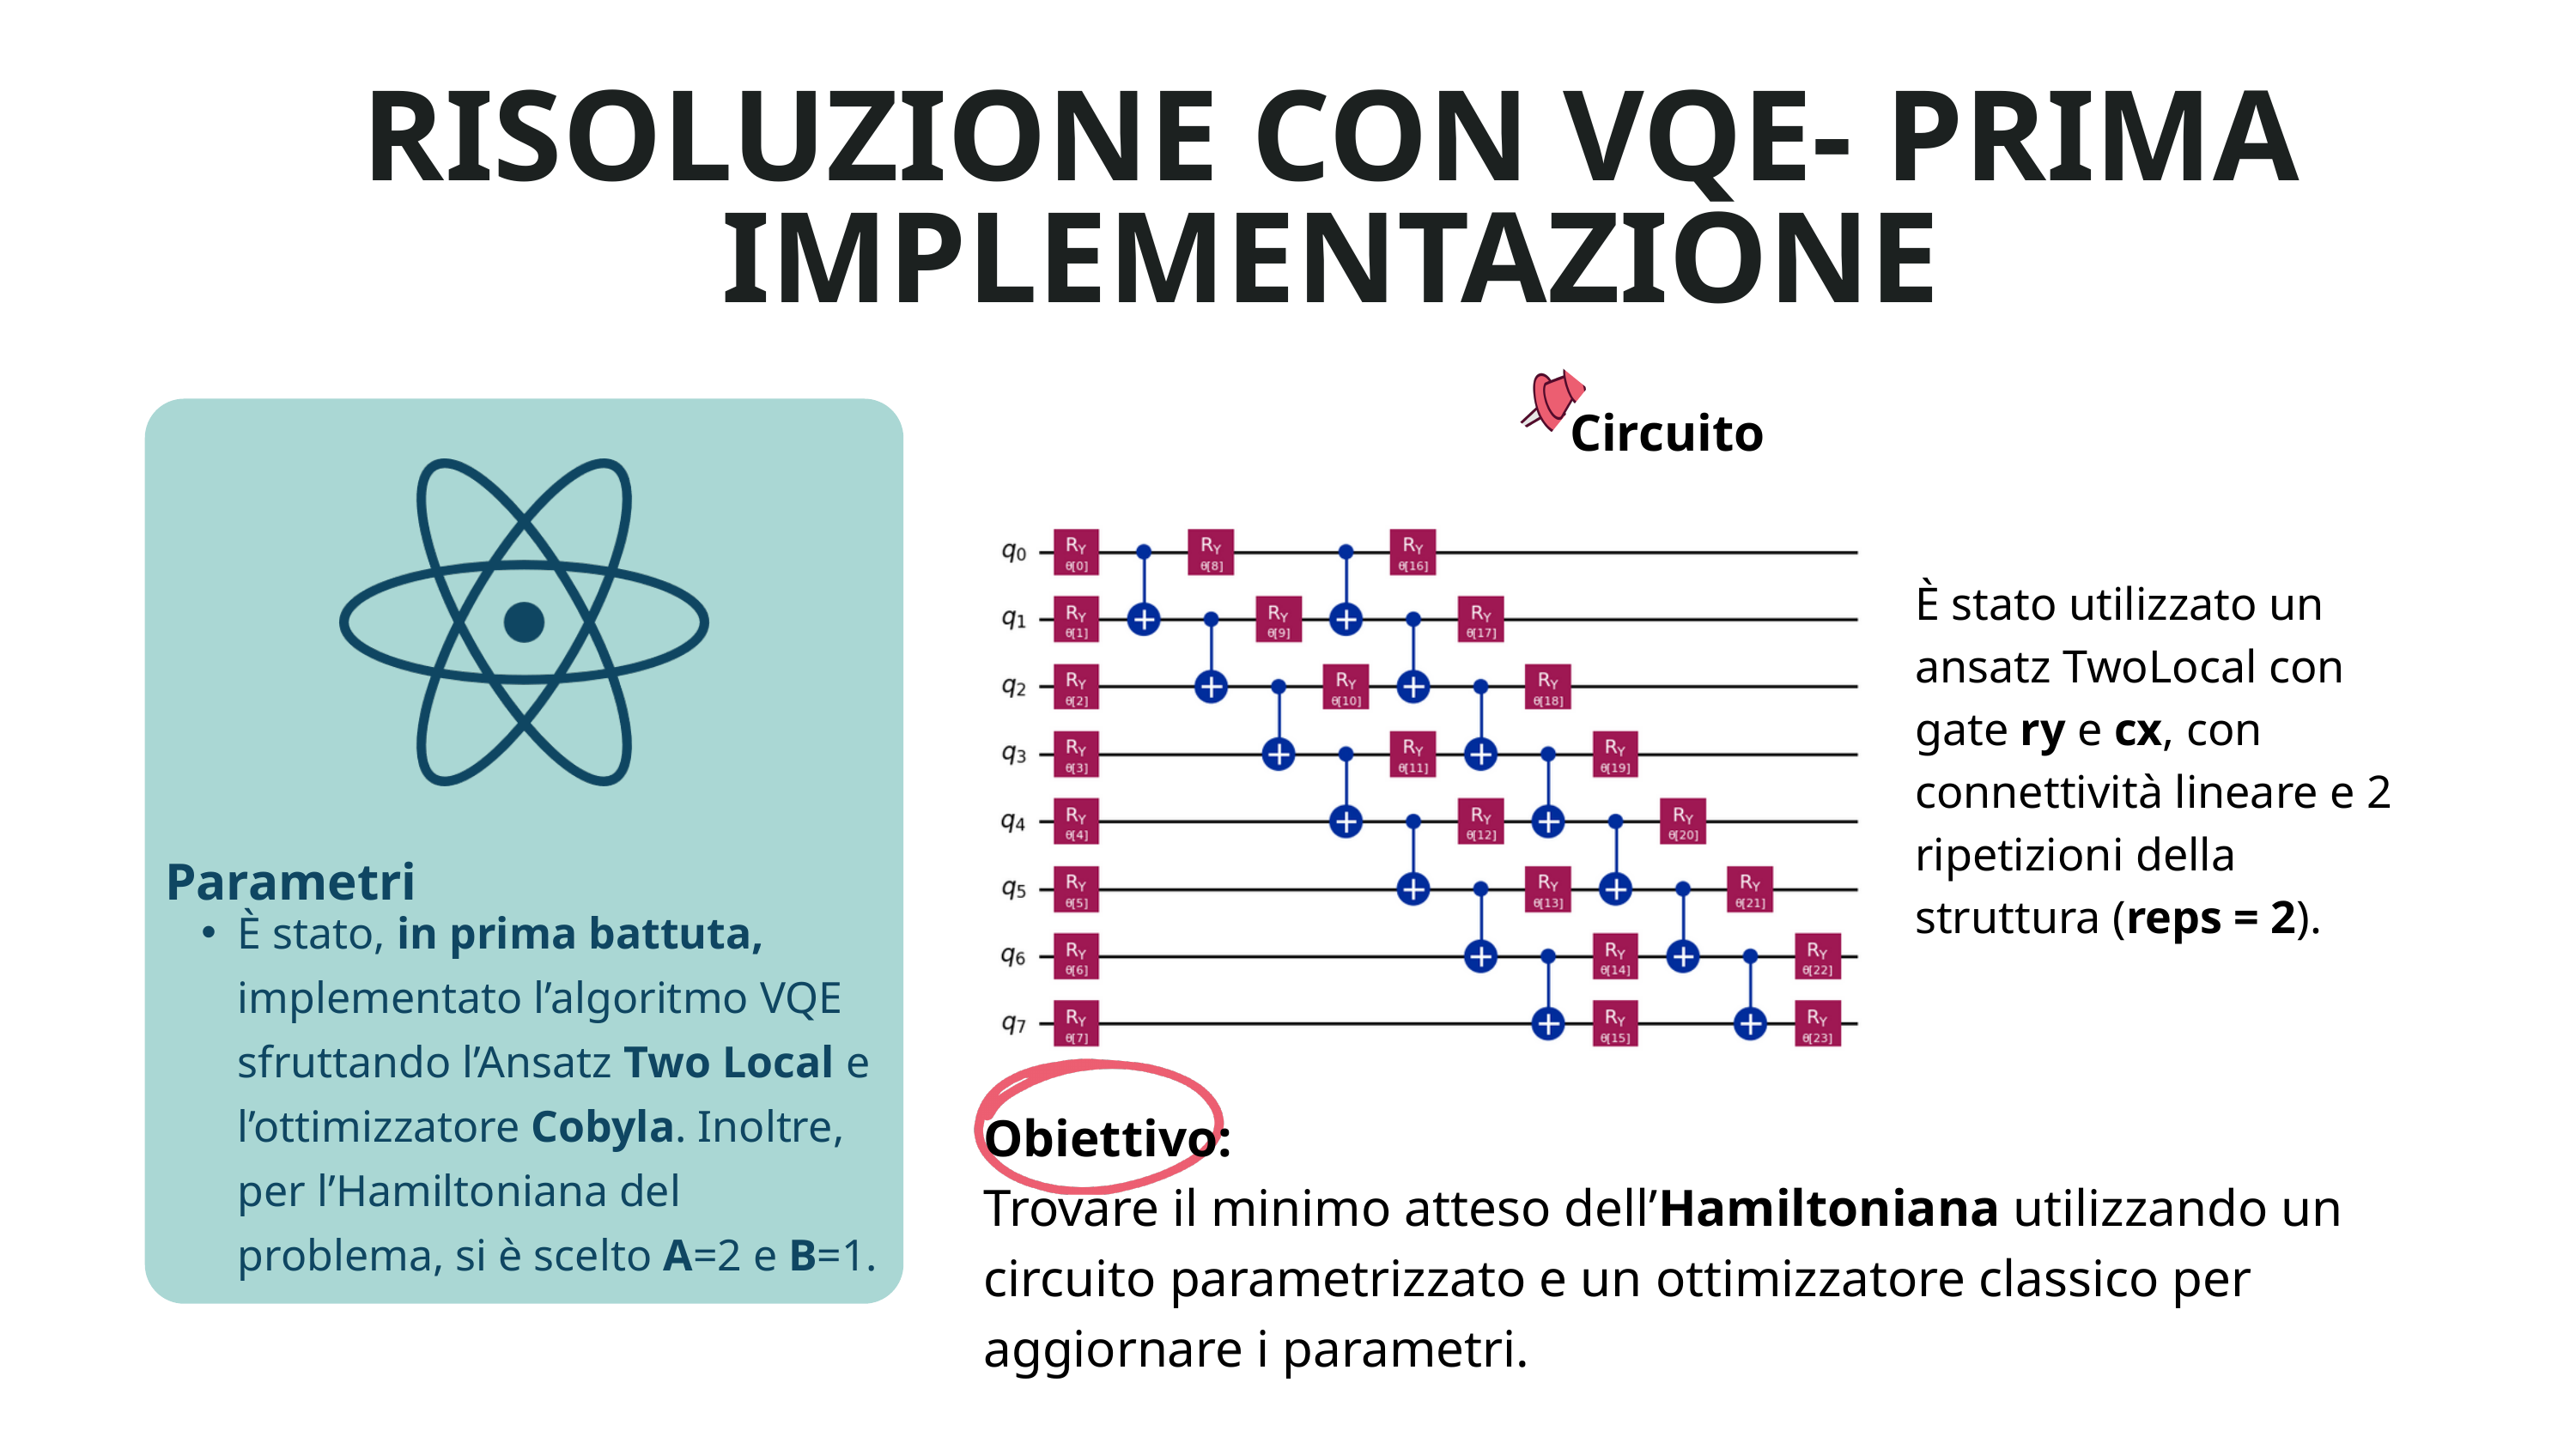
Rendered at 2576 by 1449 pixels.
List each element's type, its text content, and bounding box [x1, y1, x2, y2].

text_box Obiettivo: Trovare il minimo atteso dell’Hamiltoniana utilizzando un circuito parametrizzato e un ottimizzatore classico per aggiornare i parametri. [983, 1096, 2432, 1377]
text_box [971, 1058, 1227, 1195]
text_box [946, 488, 1873, 1075]
text_box [1504, 355, 1588, 442]
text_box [144, 398, 904, 1304]
text_box È stato utilizzato un ansatz TwoLocal con gate ry e cx, con connettività lineare e 2 ripetizioni della struttura (reps = 2). [1915, 566, 2432, 943]
text_box Circuito [903, 391, 2432, 461]
text_box RISOLUZIONE CON VQE- PRIMA IMPLEMENTAZIONE [296, 84, 2366, 328]
